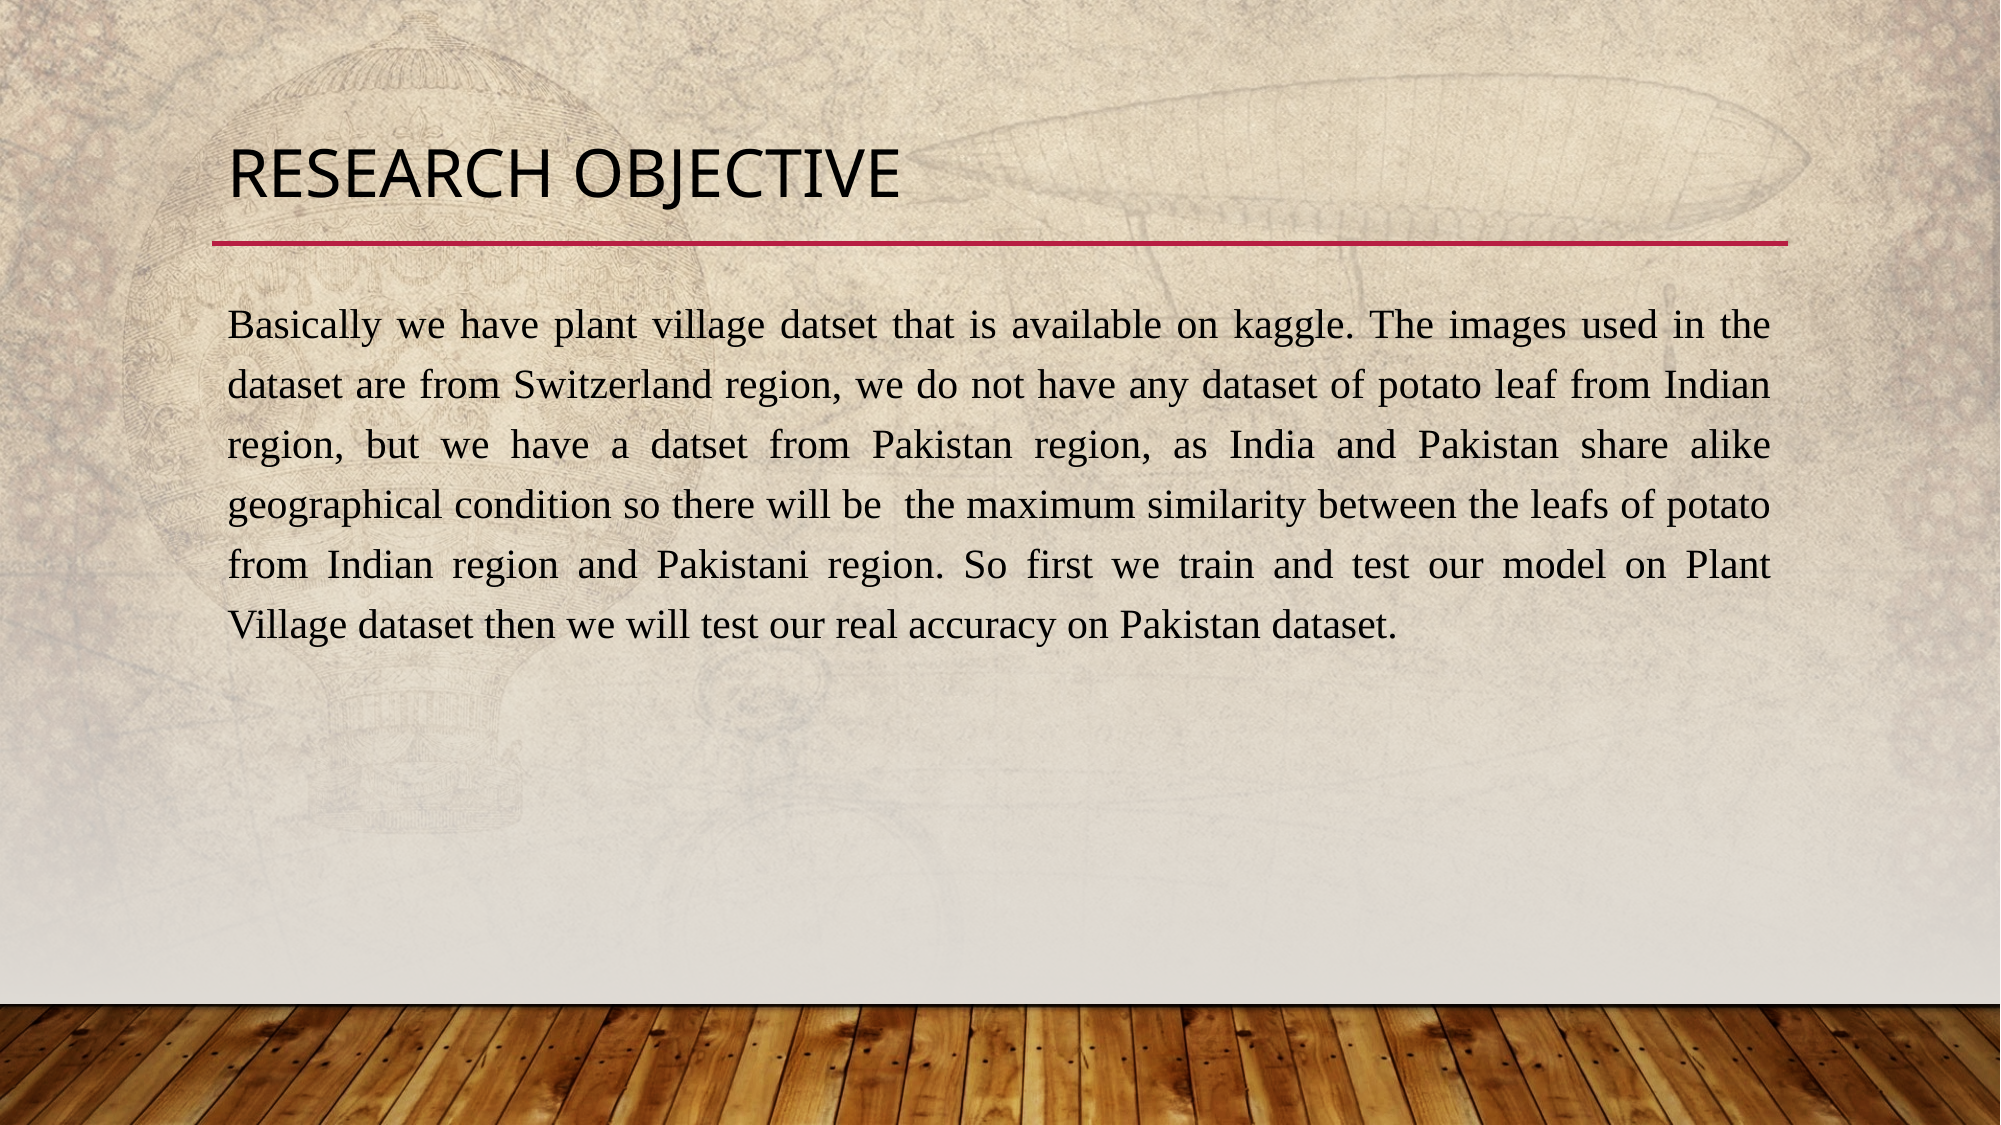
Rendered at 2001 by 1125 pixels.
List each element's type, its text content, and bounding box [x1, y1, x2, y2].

title research objective [212, 131, 1788, 305]
picture [0, 1004, 2000, 1125]
list Basically we have plant village datset that is available on kaggle. The images used in the dataset are from Switzerland region, we do not have any dataset of potato leaf from Indian region, but we have a datset from Pakistan region, as India and Pakistan share alike geographical condition so there will be the maximum similarity between the leafs of potato from Indian region and Pakistani region. So first we train and test our model on Plant Village dataset then we will test our real accuracy on Pakistan dataset. [212, 305, 1788, 845]
